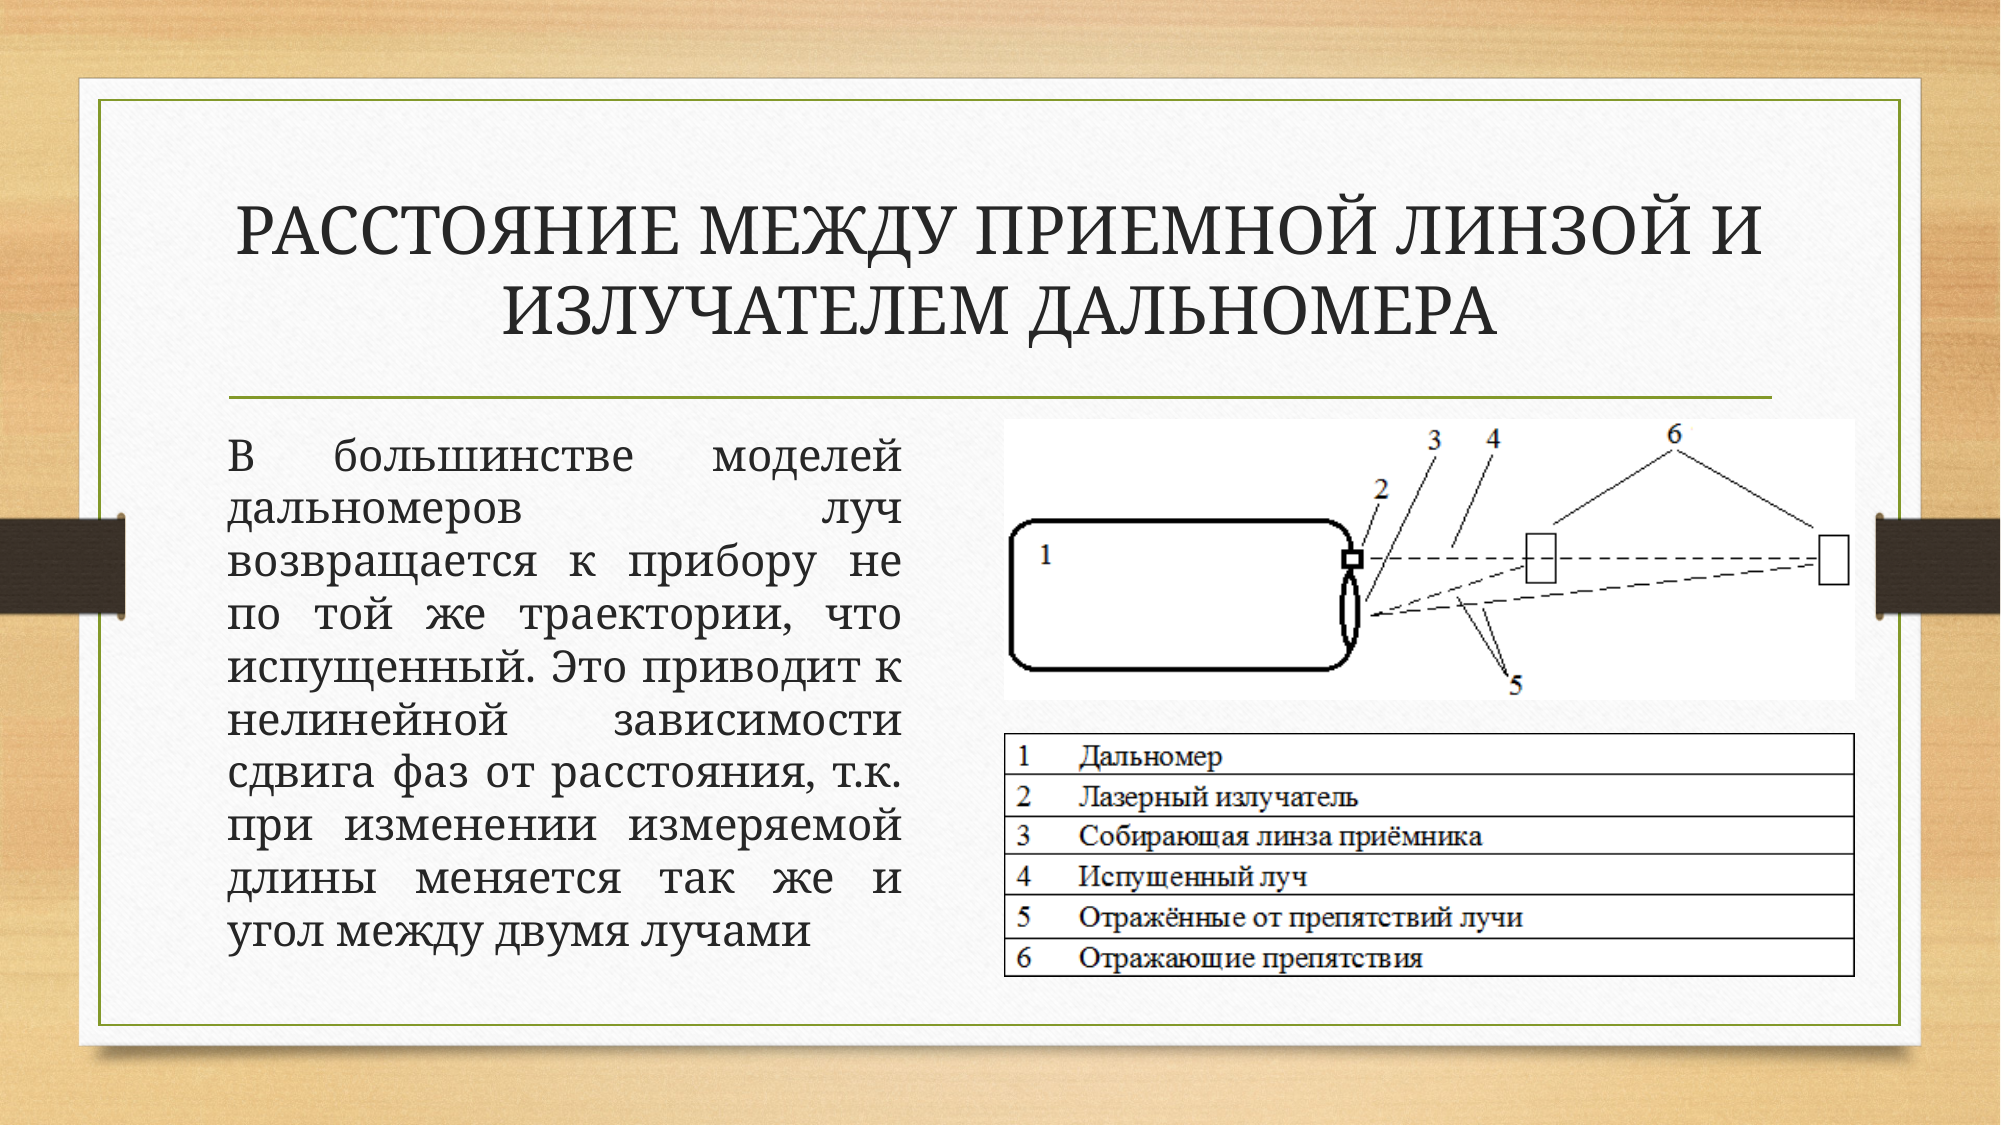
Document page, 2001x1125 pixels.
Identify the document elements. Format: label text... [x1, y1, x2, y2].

picture [0, 0, 2001, 1125]
list В большинстве моделей дальномеров луч возвращается к прибору не по той же траектории, что испущенный. Это приводит к нелинейной зависимости сдвига фаз от расстояния, т.к. при изменении измеряемой длины меняется так же и угол между двумя лучами [212, 419, 919, 964]
title РАССТОЯНИЕ МЕЖДУ ПРИЕМНОЙ ЛИНЗОЙ И ИЗЛУЧАТЕЛЕМ ДАЛЬНОМЕРА [212, 161, 1788, 375]
